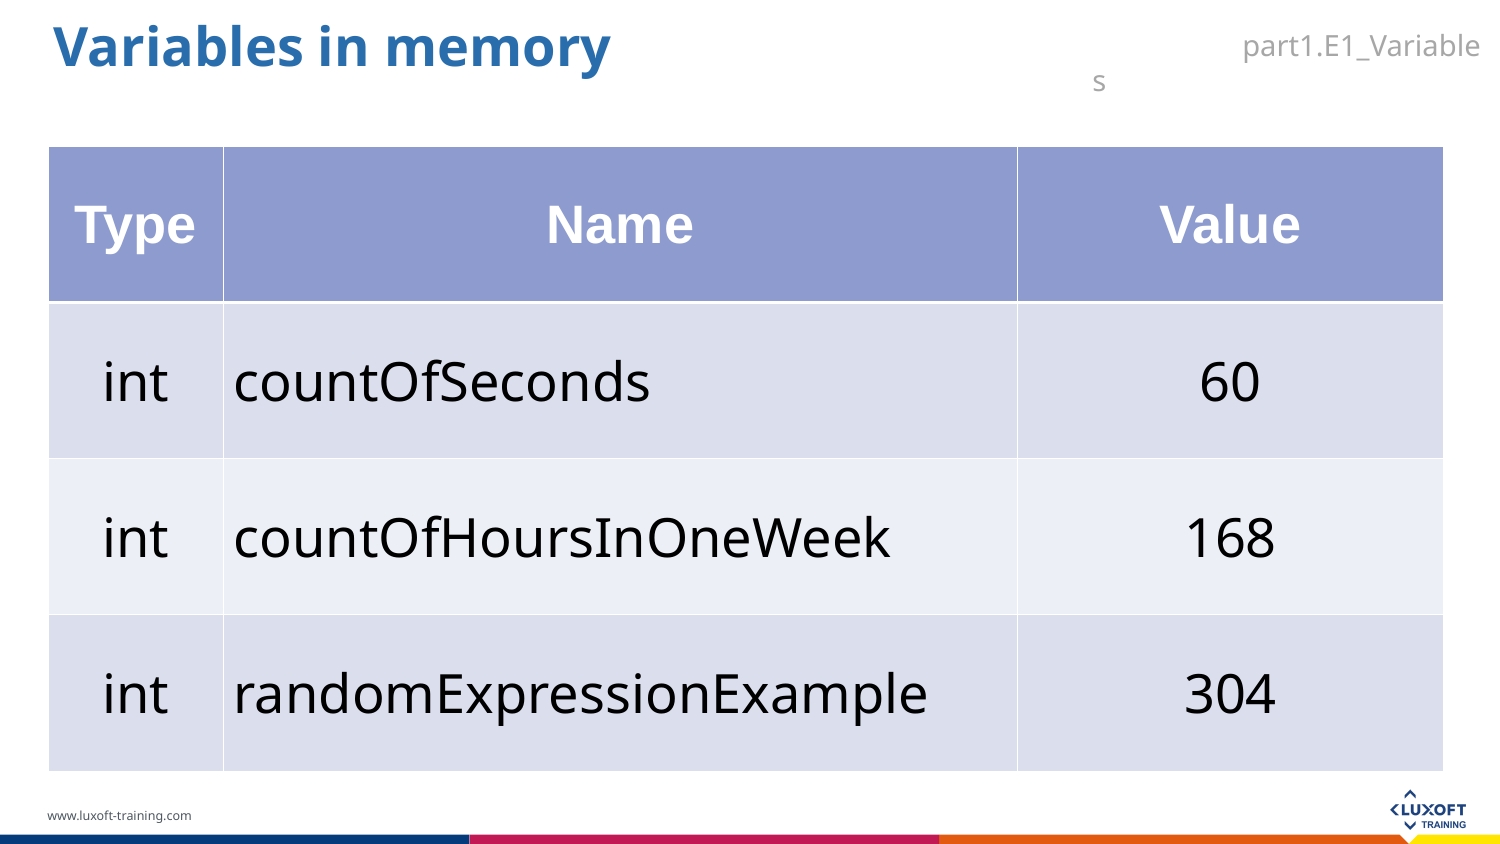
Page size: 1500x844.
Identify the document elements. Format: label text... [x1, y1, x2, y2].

table_header Name [224, 147, 1017, 301]
table_header Type [49, 147, 223, 301]
table_cell int [49, 615, 223, 771]
table_cell int [49, 459, 223, 614]
table_cell 60 [1018, 304, 1443, 458]
table_header Value [1018, 147, 1443, 301]
text_box part1.E1_Variables [1086, 21, 1495, 103]
table_cell int [49, 304, 223, 458]
table_cell countOfHoursInOneWeek [224, 459, 1017, 614]
table_cell countOfSeconds [224, 304, 1017, 458]
text_box Variables in memory [47, 6, 1142, 84]
table_cell 304 [1018, 615, 1443, 771]
table_cell 168 [1018, 459, 1443, 614]
table_cell randomExpressionExample [224, 615, 1017, 771]
picture [1390, 789, 1466, 830]
